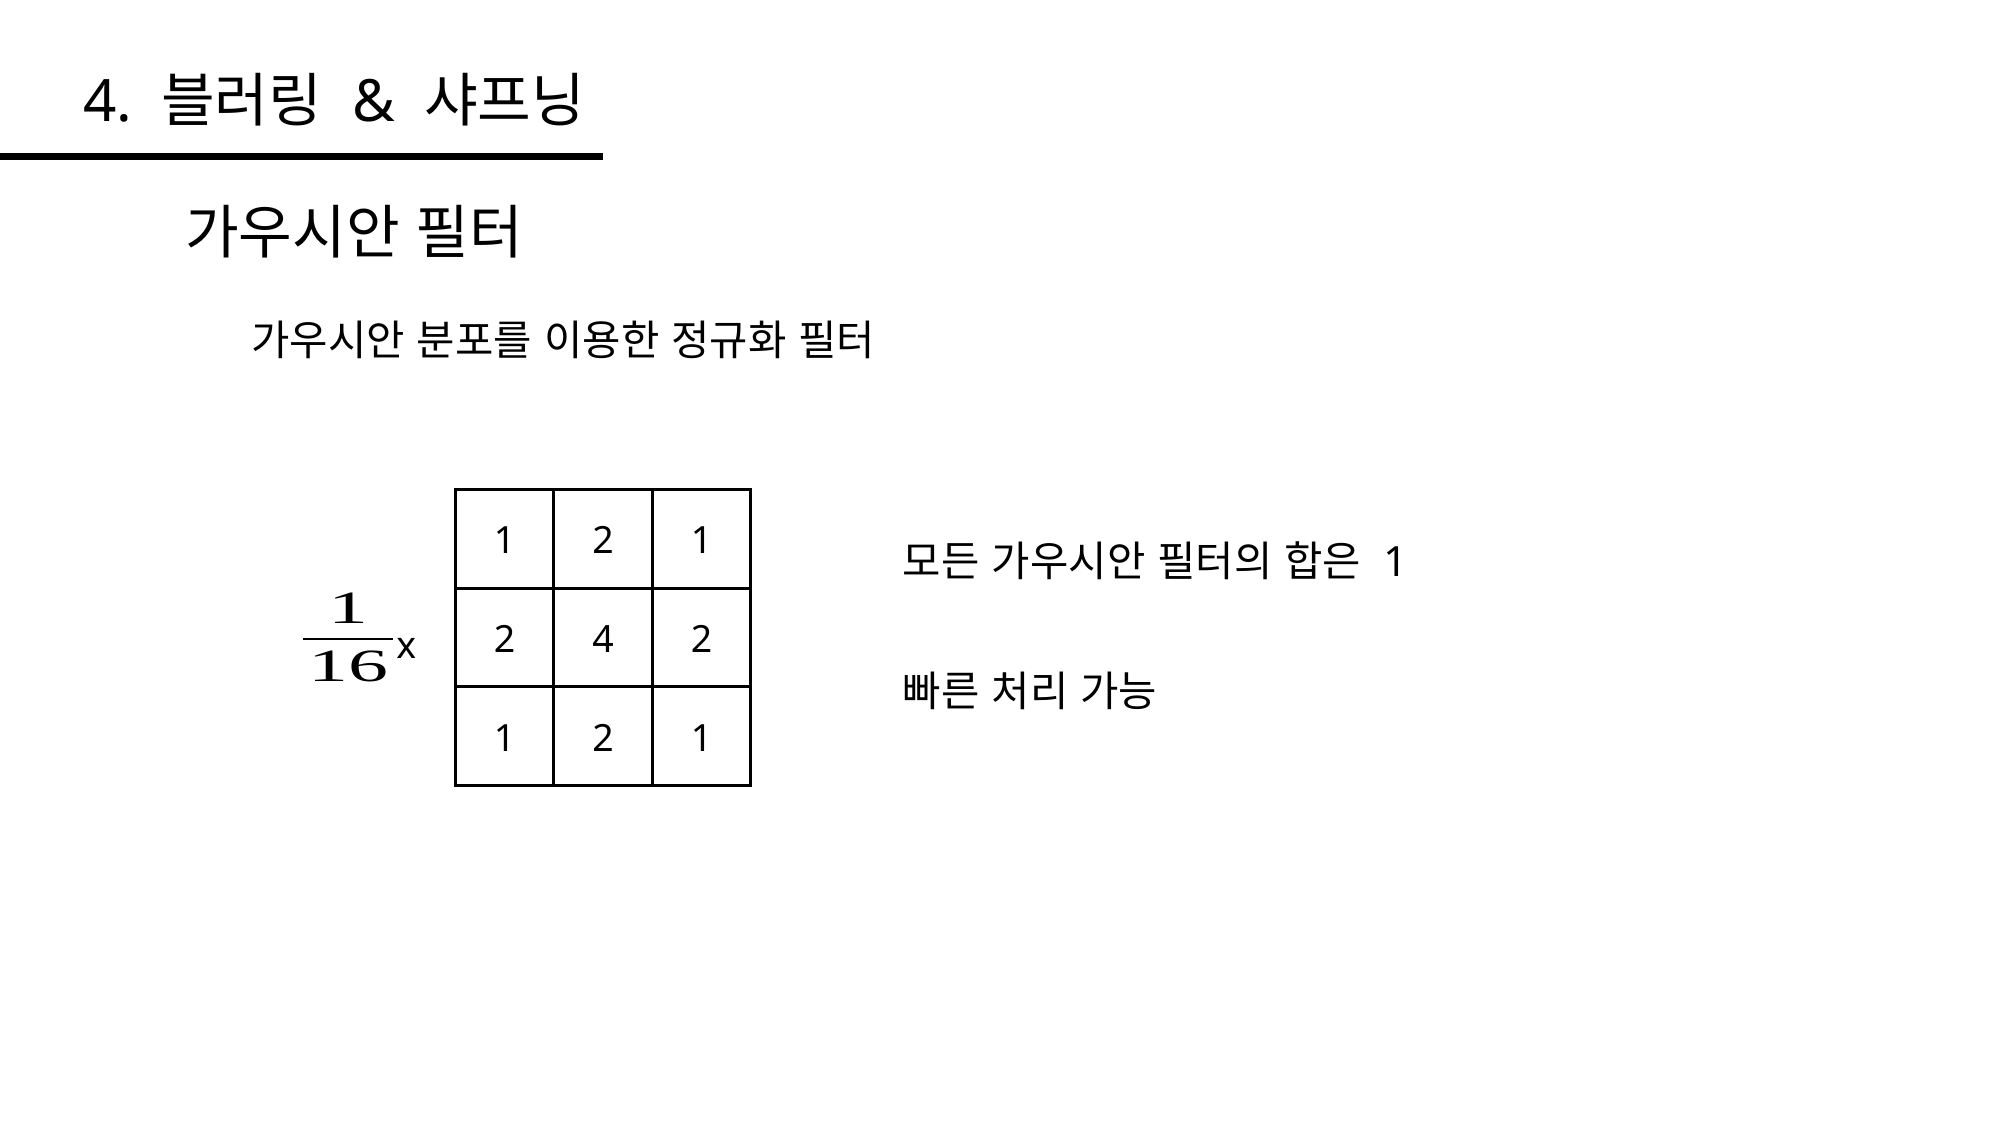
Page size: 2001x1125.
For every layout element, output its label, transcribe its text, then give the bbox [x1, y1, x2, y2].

text_box x [356, 613, 455, 674]
text_box 가우시안 필터 [170, 187, 1816, 273]
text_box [455, 489, 751, 786]
text_box 모든 가우시안 필터의 합은 1 [888, 527, 1894, 593]
text_box 가우시안 분포를 이용한 정규화 필터 [236, 281, 1929, 372]
text_box 4. 블러링 & 샤프닝 [68, 55, 1000, 141]
text_box 빠른 처리 가능 [888, 657, 1894, 722]
